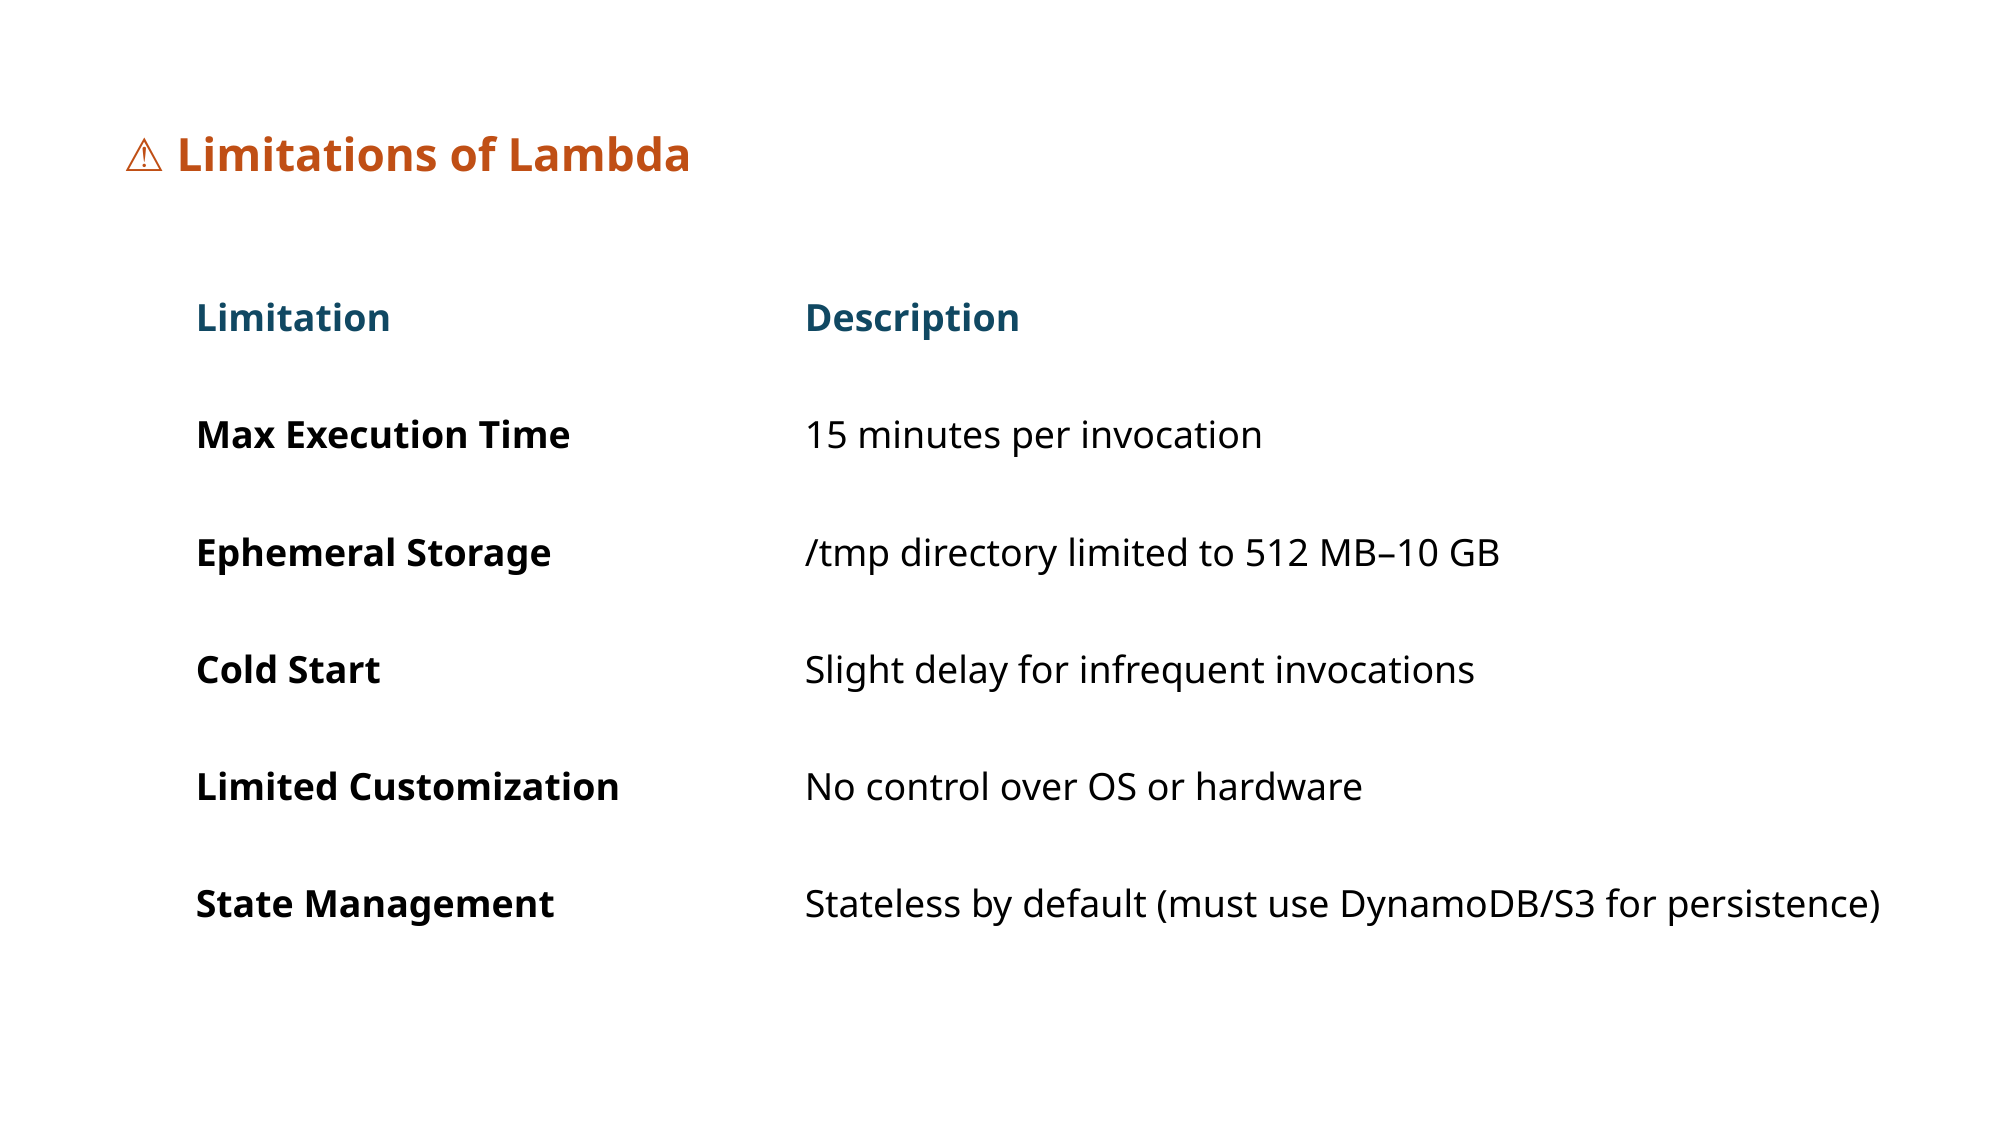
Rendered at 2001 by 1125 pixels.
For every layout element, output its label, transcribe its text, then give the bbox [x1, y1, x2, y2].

table_cell Limited Customization [181, 702, 790, 819]
table_cell Max Execution Time [181, 350, 790, 468]
table_cell /tmp directory limited to 512 MB–10 GB [790, 468, 1906, 585]
table_cell State Management [181, 819, 790, 936]
table_cell Ephemeral Storage [181, 468, 790, 585]
table_header Limitation [181, 233, 790, 350]
table_cell Slight delay for infrequent invocations [790, 585, 1906, 702]
table_cell Stateless by default (must use DynamoDB/S3 for persistence) [790, 819, 1906, 936]
table_cell No control over OS or hardware [790, 702, 1906, 819]
text_box ⚠️ Limitations of Lambda [108, 118, 839, 189]
table_cell 15 minutes per invocation [790, 350, 1906, 468]
table_header Description [790, 233, 1906, 350]
table_cell Cold Start [181, 585, 790, 702]
